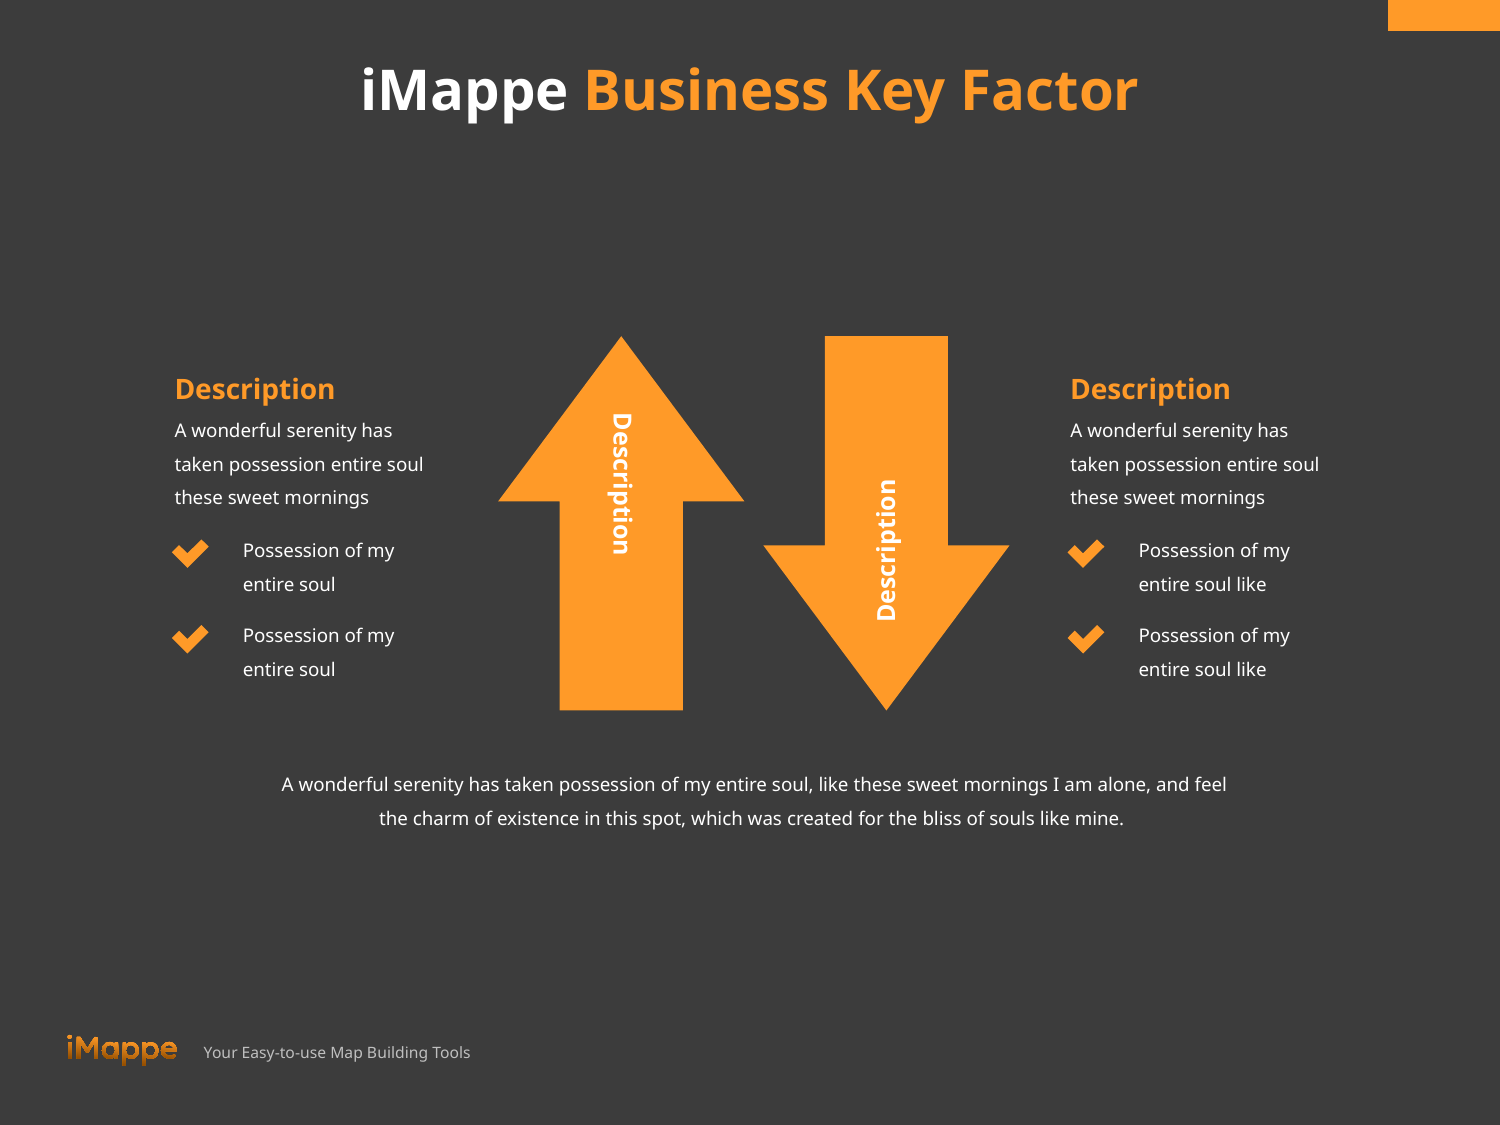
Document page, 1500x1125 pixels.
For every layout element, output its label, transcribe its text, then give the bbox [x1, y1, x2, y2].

text_box A wonderful serenity has taken possession entire soul these sweet mornings [1055, 400, 1356, 517]
text_box [761, 335, 1012, 713]
text_box Possession of my entire soul [228, 519, 426, 603]
text_box Description [601, 397, 646, 625]
text_box [171, 625, 209, 654]
text_box Description [1055, 364, 1322, 413]
text_box A wonderful serenity has taken possession of my entire soul, like these sweet mornings I am alone, and feel the charm of existence in this spot, which was created for the bliss of souls like mine. [256, 754, 1252, 837]
text_box [1067, 625, 1105, 654]
title iMappe Business Key Factor [103, 39, 1397, 146]
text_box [67, 1034, 177, 1066]
text_box Possession of my entire soul [228, 605, 426, 688]
text_box Your Easy-to-use Map Building Tools [188, 1035, 577, 1070]
text_box Description [862, 421, 908, 638]
text_box A wonderful serenity has taken possession entire soul these sweet mornings [159, 400, 461, 517]
text_box [1067, 539, 1105, 568]
text_box [496, 334, 747, 712]
text_box Possession of my entire soul like [1123, 519, 1321, 603]
text_box Possession of my entire soul like [1123, 605, 1321, 688]
text_box Description [159, 364, 426, 413]
text_box [1387, 0, 1500, 31]
text_box [171, 539, 209, 568]
